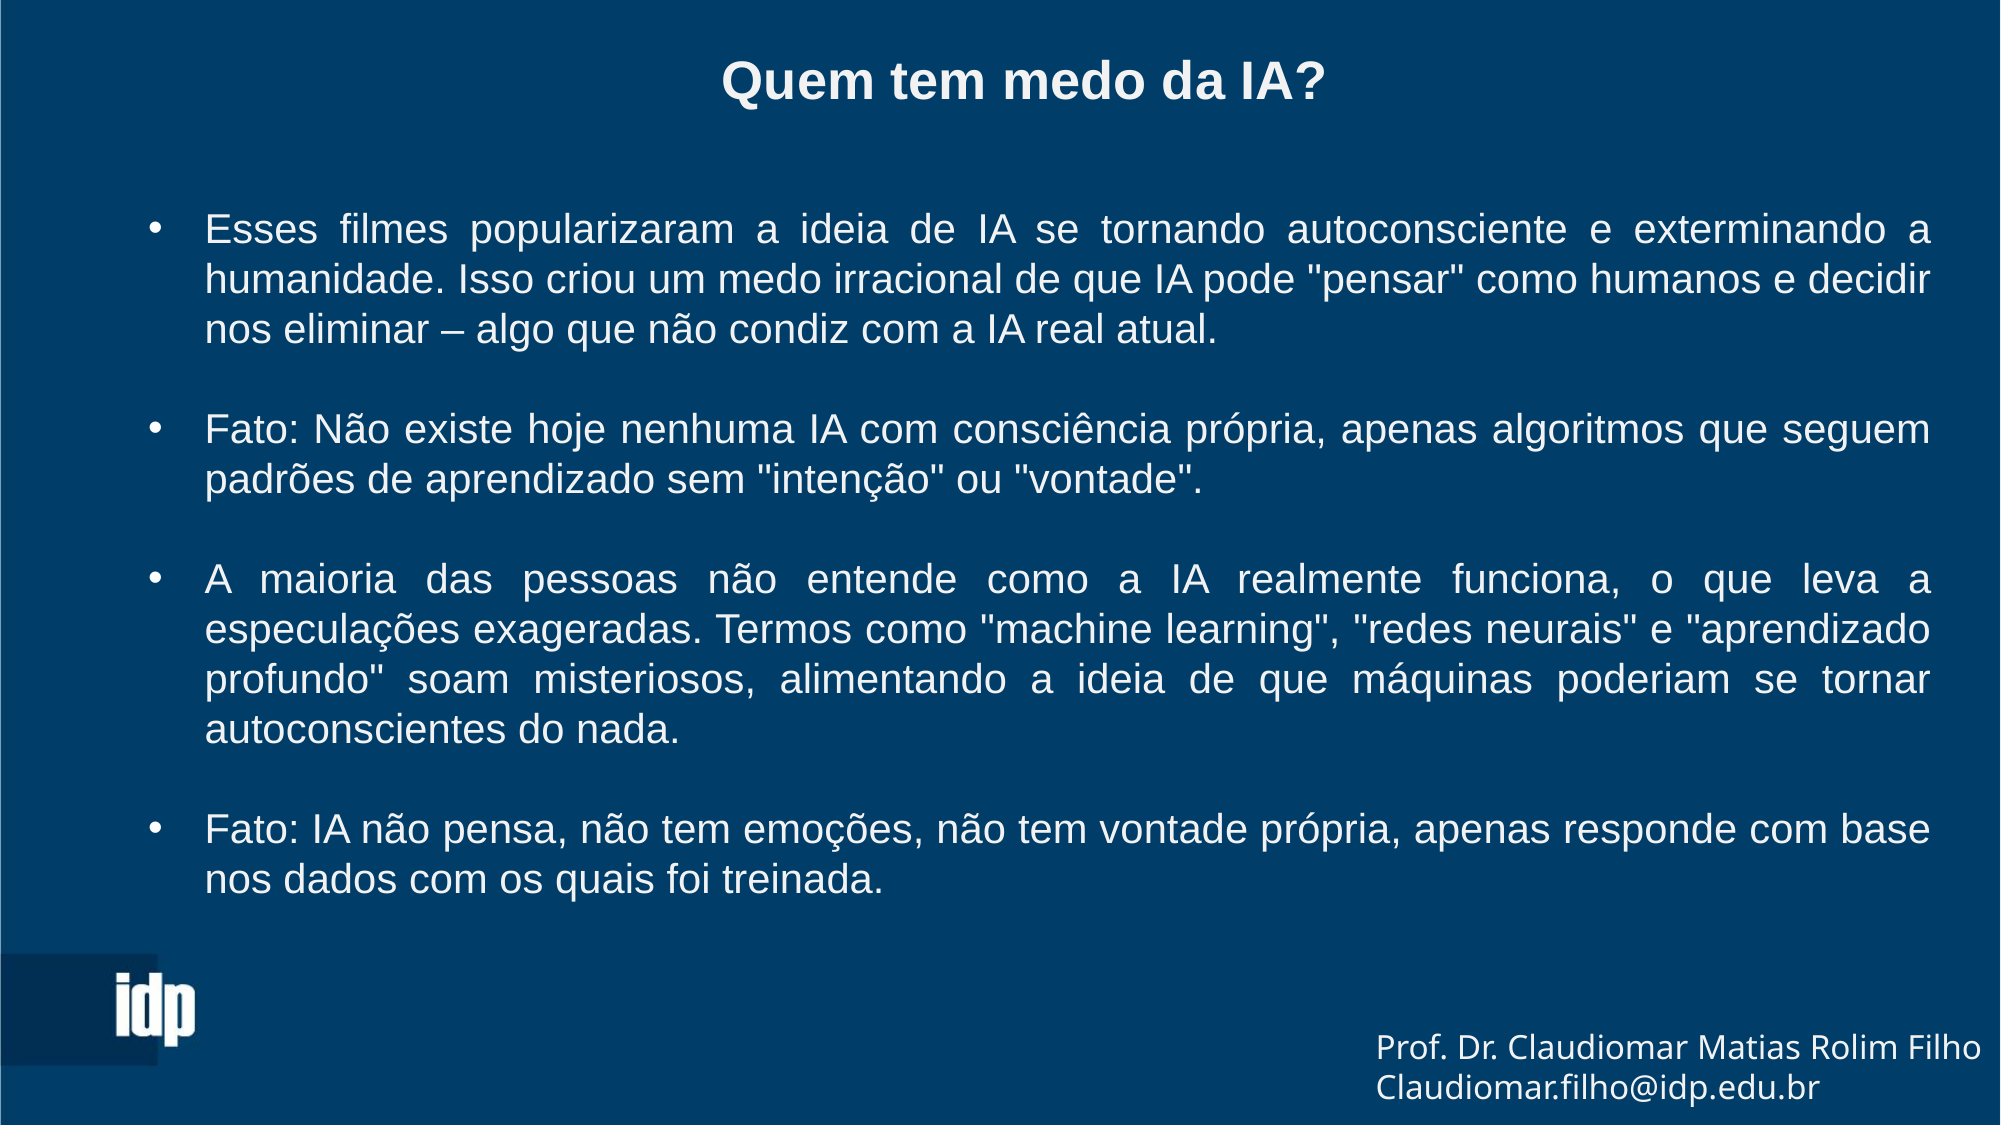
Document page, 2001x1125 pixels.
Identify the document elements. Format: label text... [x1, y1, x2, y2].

text_box Quem tem medo da IA? [707, 38, 2000, 896]
text_box Prof. Dr. Claudiomar Matias Rolim Filho Claudiomar.filho@idp.edu.br [1360, 1018, 2000, 1114]
picture [0, 0, 2001, 1125]
text_box Esses filmes popularizaram a ideia de IA se tornando autoconsciente e exterminando a humanidade. Isso criou um medo irracional de que IA pode "pensar" como humanos e decidir nos eliminar – algo que não condiz com a IA real atual. Fato: Não existe hoje nenhuma IA com consciência própria, apenas algoritmos que seguem padrões de aprendizado sem "intenção" ou "vontade". A maioria das pessoas não entende como a IA realmente funciona, o que leva a especulações exageradas. Termos como "machine learning", "redes neurais" e "aprendizado profundo" soam misteriosos, alimentando a ideia de que máquinas poderiam se tornar autoconscientes do nada. Fato: IA não pensa, não tem emoções, não tem vontade própria, apenas responde com base nos dados com os quais foi treinada. [133, 194, 1947, 1052]
